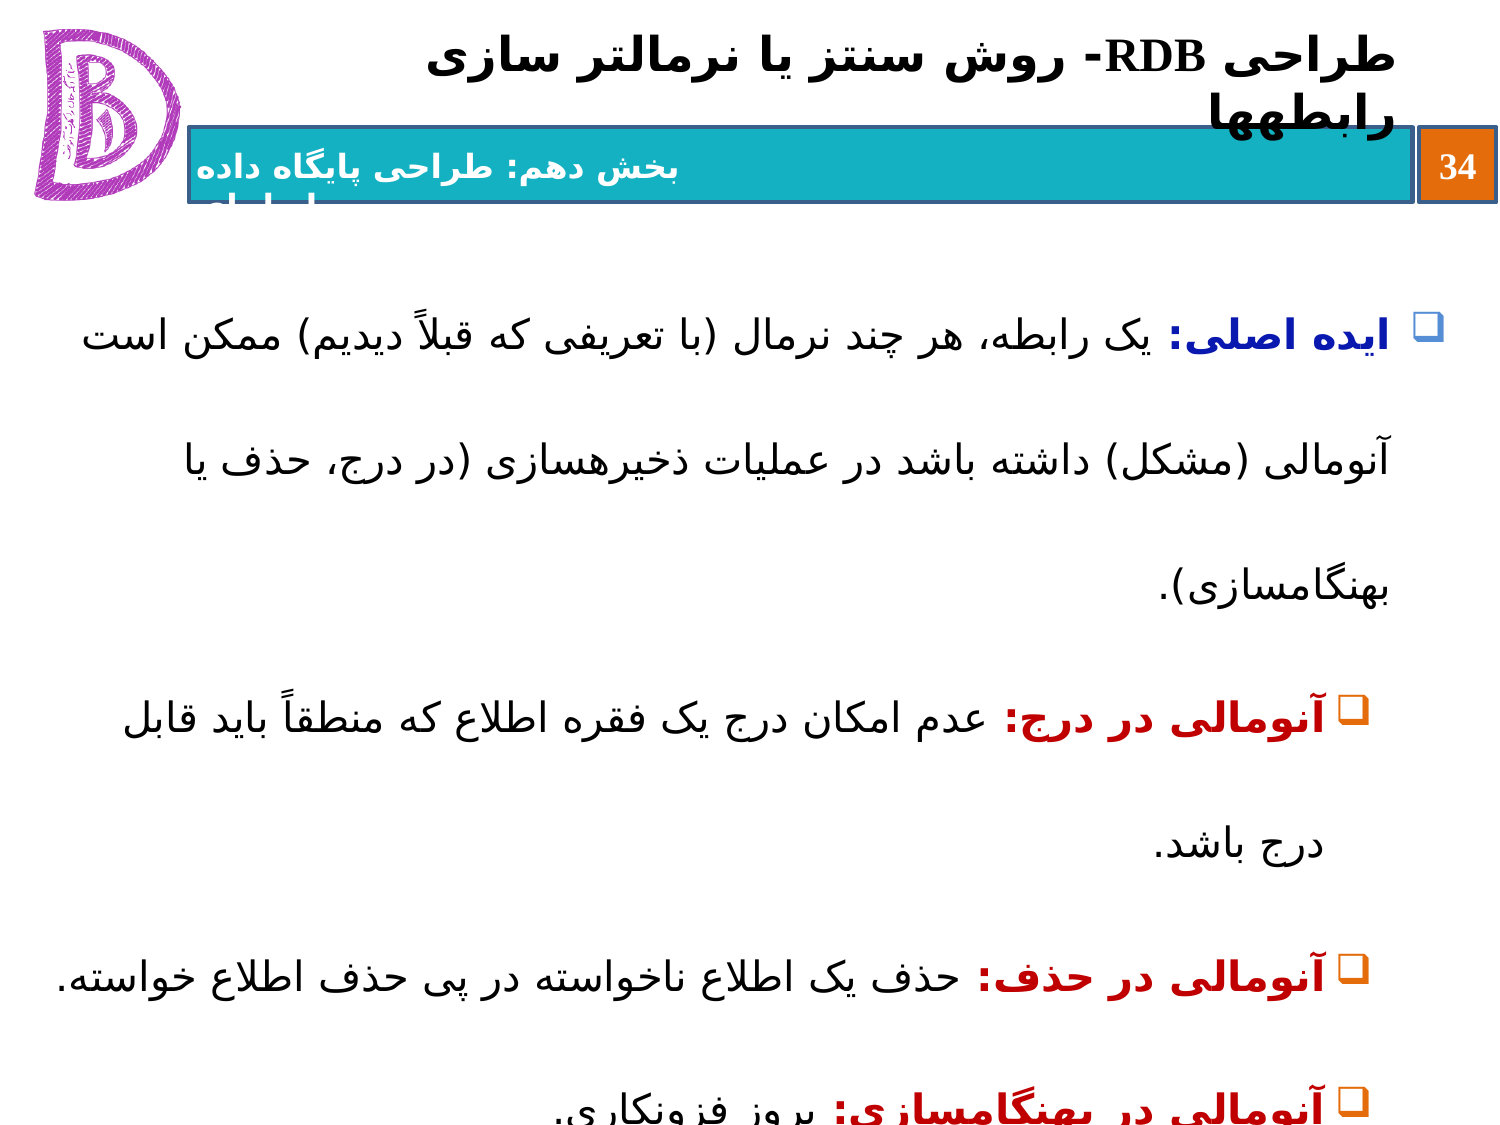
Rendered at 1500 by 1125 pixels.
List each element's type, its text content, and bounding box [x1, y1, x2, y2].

title طراحی RDB- روش سنتز یا نرمال‏تر سازی رابطه‏ها [237, 37, 1413, 125]
picture [12, 21, 202, 212]
list ایده اصلی: یک رابطه، هر چند نرمال (با تعریفی که قبلاً دیدیم) ممکن است آنومالی (مشکل) داشته باشد در عملیات ذخیره‏سازی (در درج، حذف یا بهنگام‏سازی). آنومالی در درج: عدم امکان درج یک فقره اطلاع که منطقاً باید قابل درج باشد. آنومالی در حذف: حذف یک اطلاع ناخواسته در پی حذف اطلاع خواسته. آنومالی در بهنگام‏سازی: بروز فزون‏کاری. پس باید رابطه را نرمال‏تر کرد. [37, 224, 1463, 1088]
